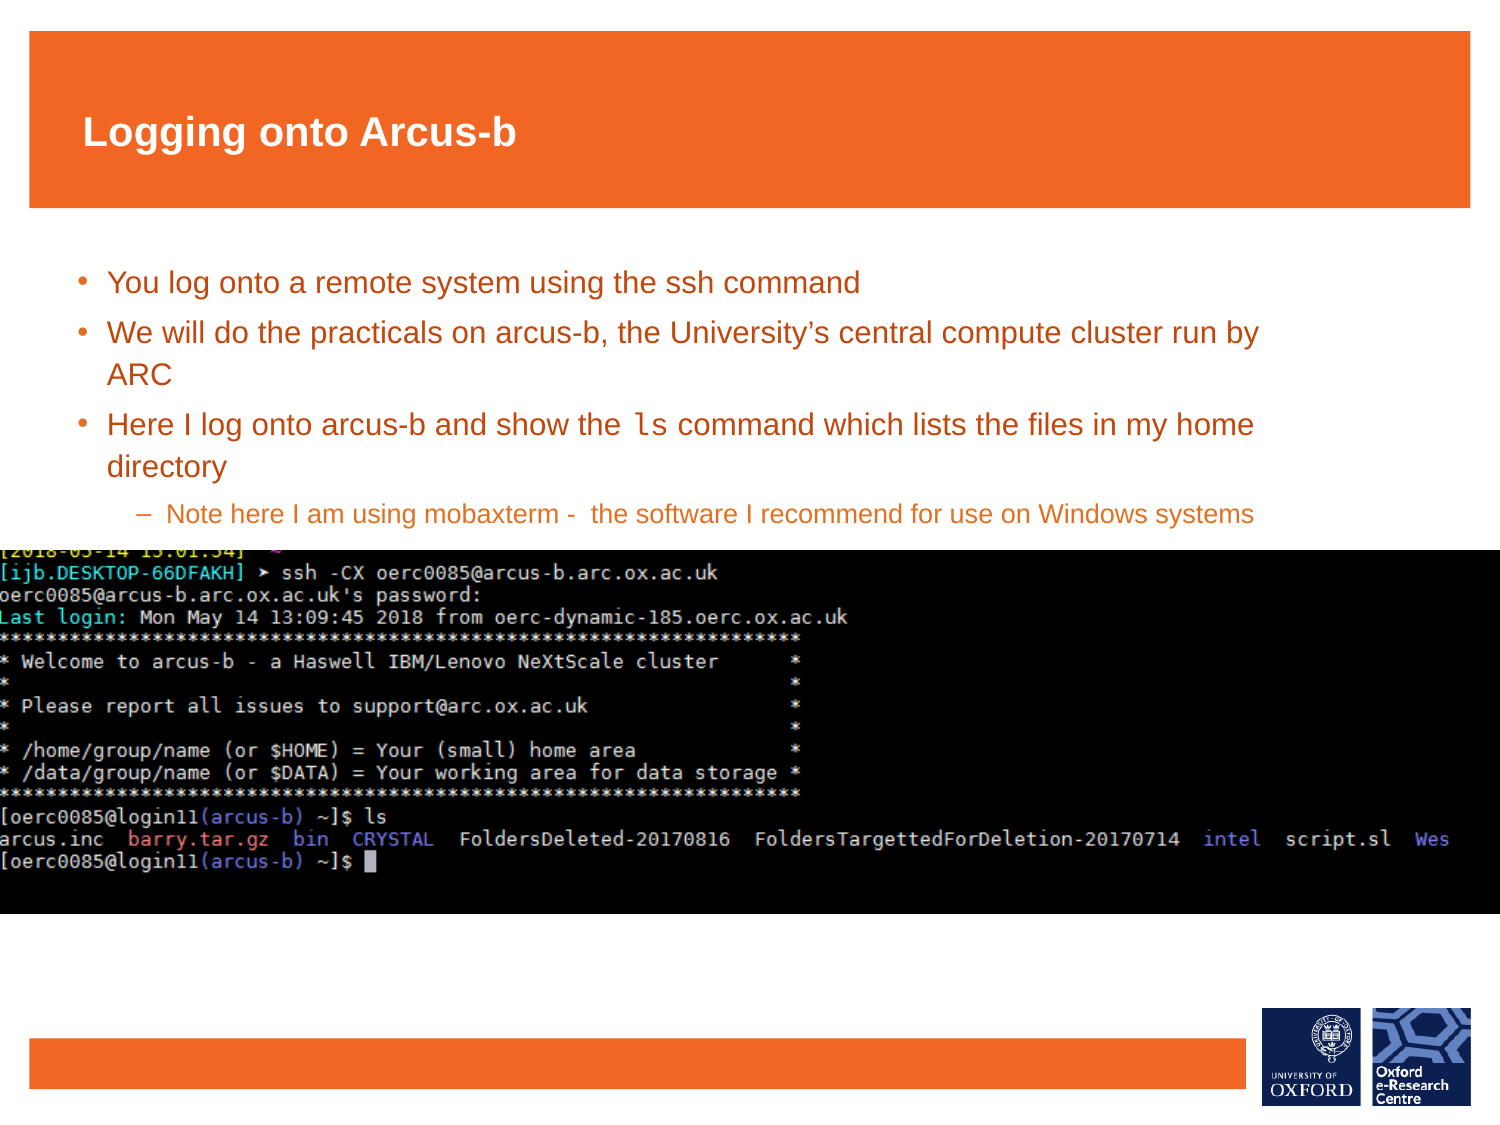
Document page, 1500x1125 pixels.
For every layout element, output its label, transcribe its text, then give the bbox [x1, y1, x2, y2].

list You log onto a remote system using the ssh command We will do the practicals on arcus-b, the University’s central compute cluster run by ARC Here I log onto arcus-b and show the ls command which lists the files in my home directory Note here I am using mobaxterm - the software I recommend for use on Windows systems [62, 250, 1290, 339]
picture [0, 550, 1500, 915]
picture [1262, 1008, 1471, 1106]
title Logging onto Arcus-b [76, 50, 1424, 163]
